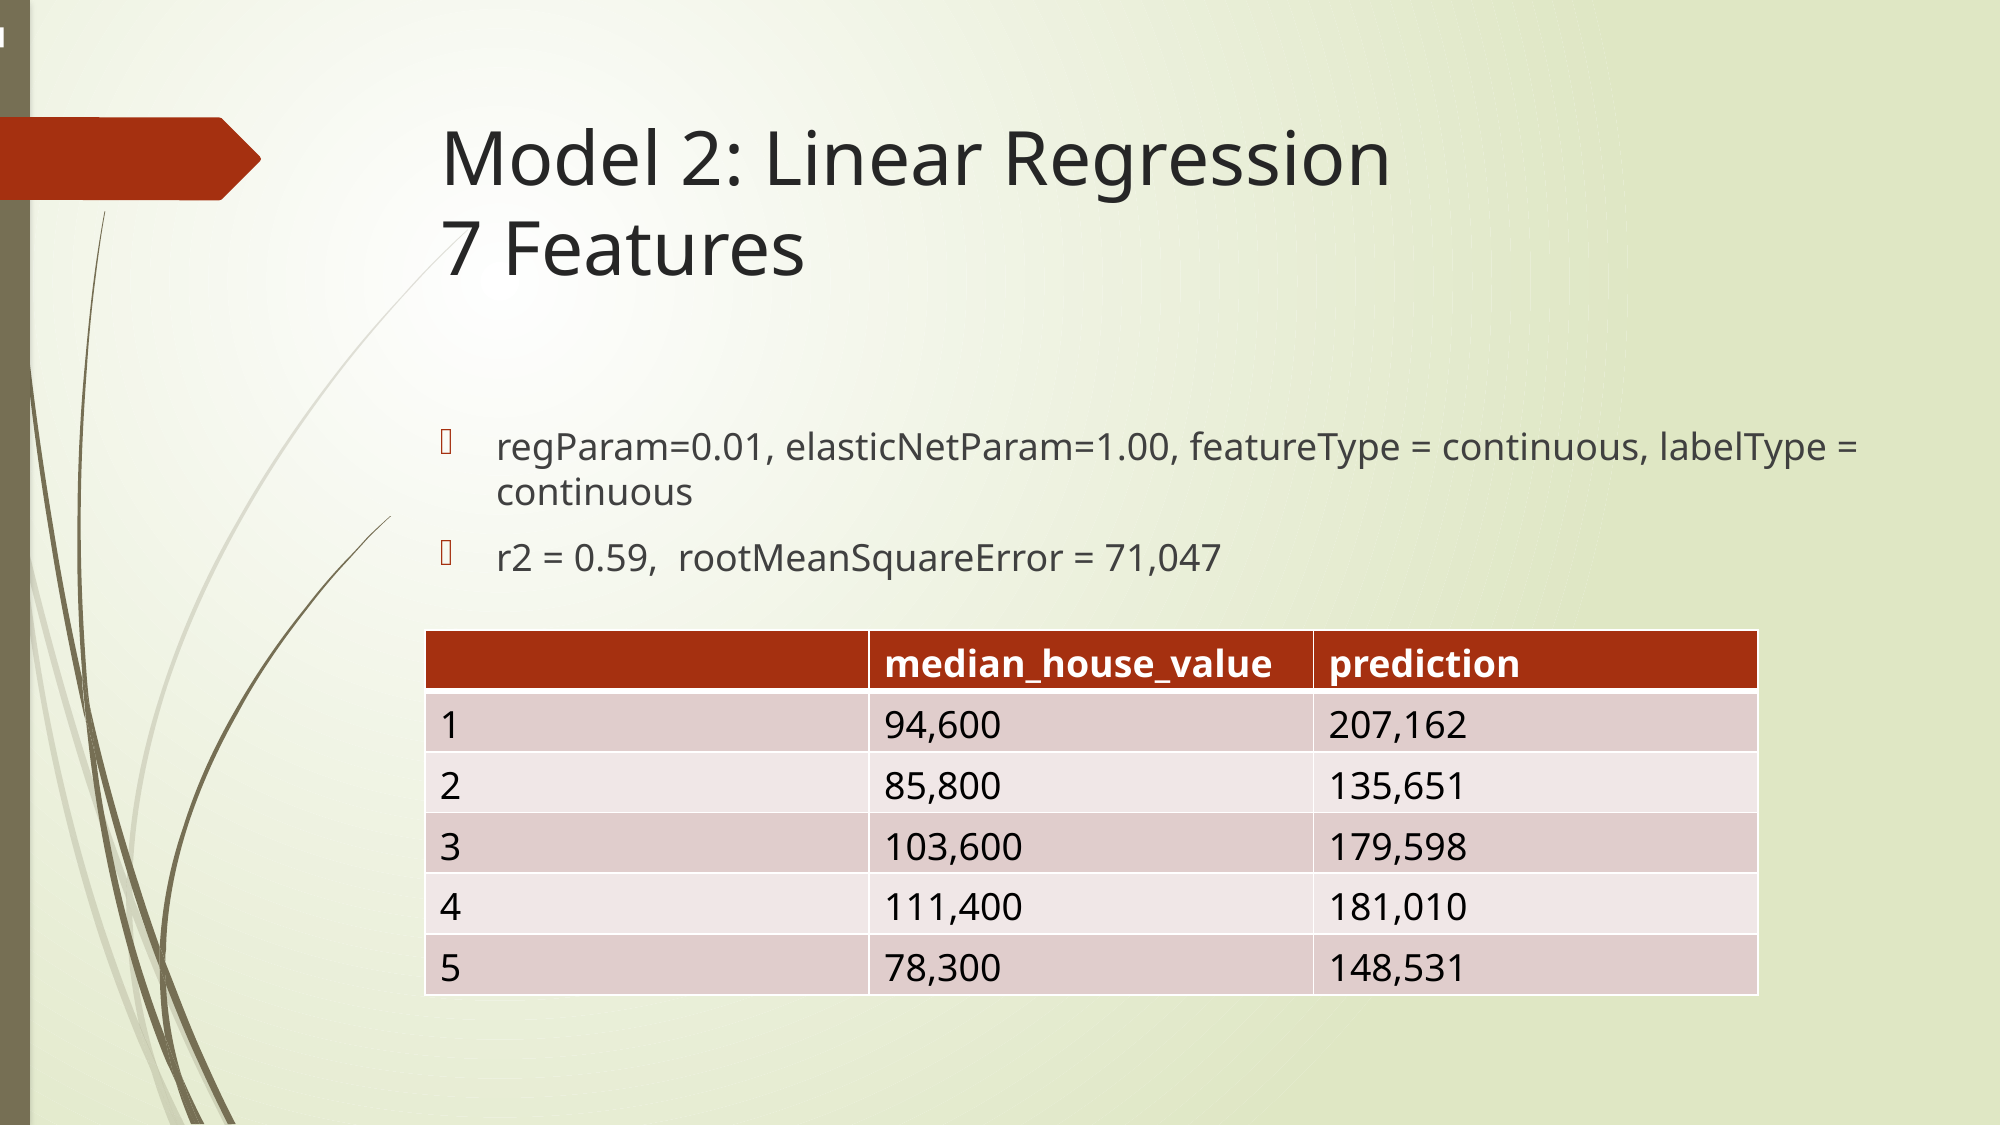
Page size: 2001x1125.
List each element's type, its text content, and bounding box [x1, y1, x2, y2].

text_box [0, 27, 4, 48]
table_header [426, 631, 868, 688]
table_cell 3 [426, 813, 868, 872]
table_cell 85,800 [870, 753, 1313, 812]
table_cell 94,600 [870, 694, 1313, 751]
table_cell 1 [426, 694, 868, 751]
table_cell 2 [426, 753, 868, 812]
table_cell 181,010 [1314, 874, 1757, 933]
table_cell 78,300 [870, 935, 1313, 994]
title Model 2: Linear Regression 7 Features [425, 102, 1888, 313]
table_header median_house_value [870, 631, 1313, 688]
list regParam=0.01, elasticNetParam=1.00, featureType = continuous, labelType = continuous r2 = 0.59, rootMeanSquareError = 71,047 [424, 350, 1888, 970]
table_cell 103,600 [870, 813, 1313, 872]
table_cell 4 [426, 874, 868, 933]
table_cell 148,531 [1314, 935, 1757, 994]
table_cell 111,400 [870, 874, 1313, 933]
table_cell 5 [426, 935, 868, 994]
table_header prediction [1314, 631, 1757, 688]
table_cell 207,162 [1314, 694, 1757, 751]
table_cell 135,651 [1314, 753, 1757, 812]
table_cell 179,598 [1314, 813, 1757, 872]
